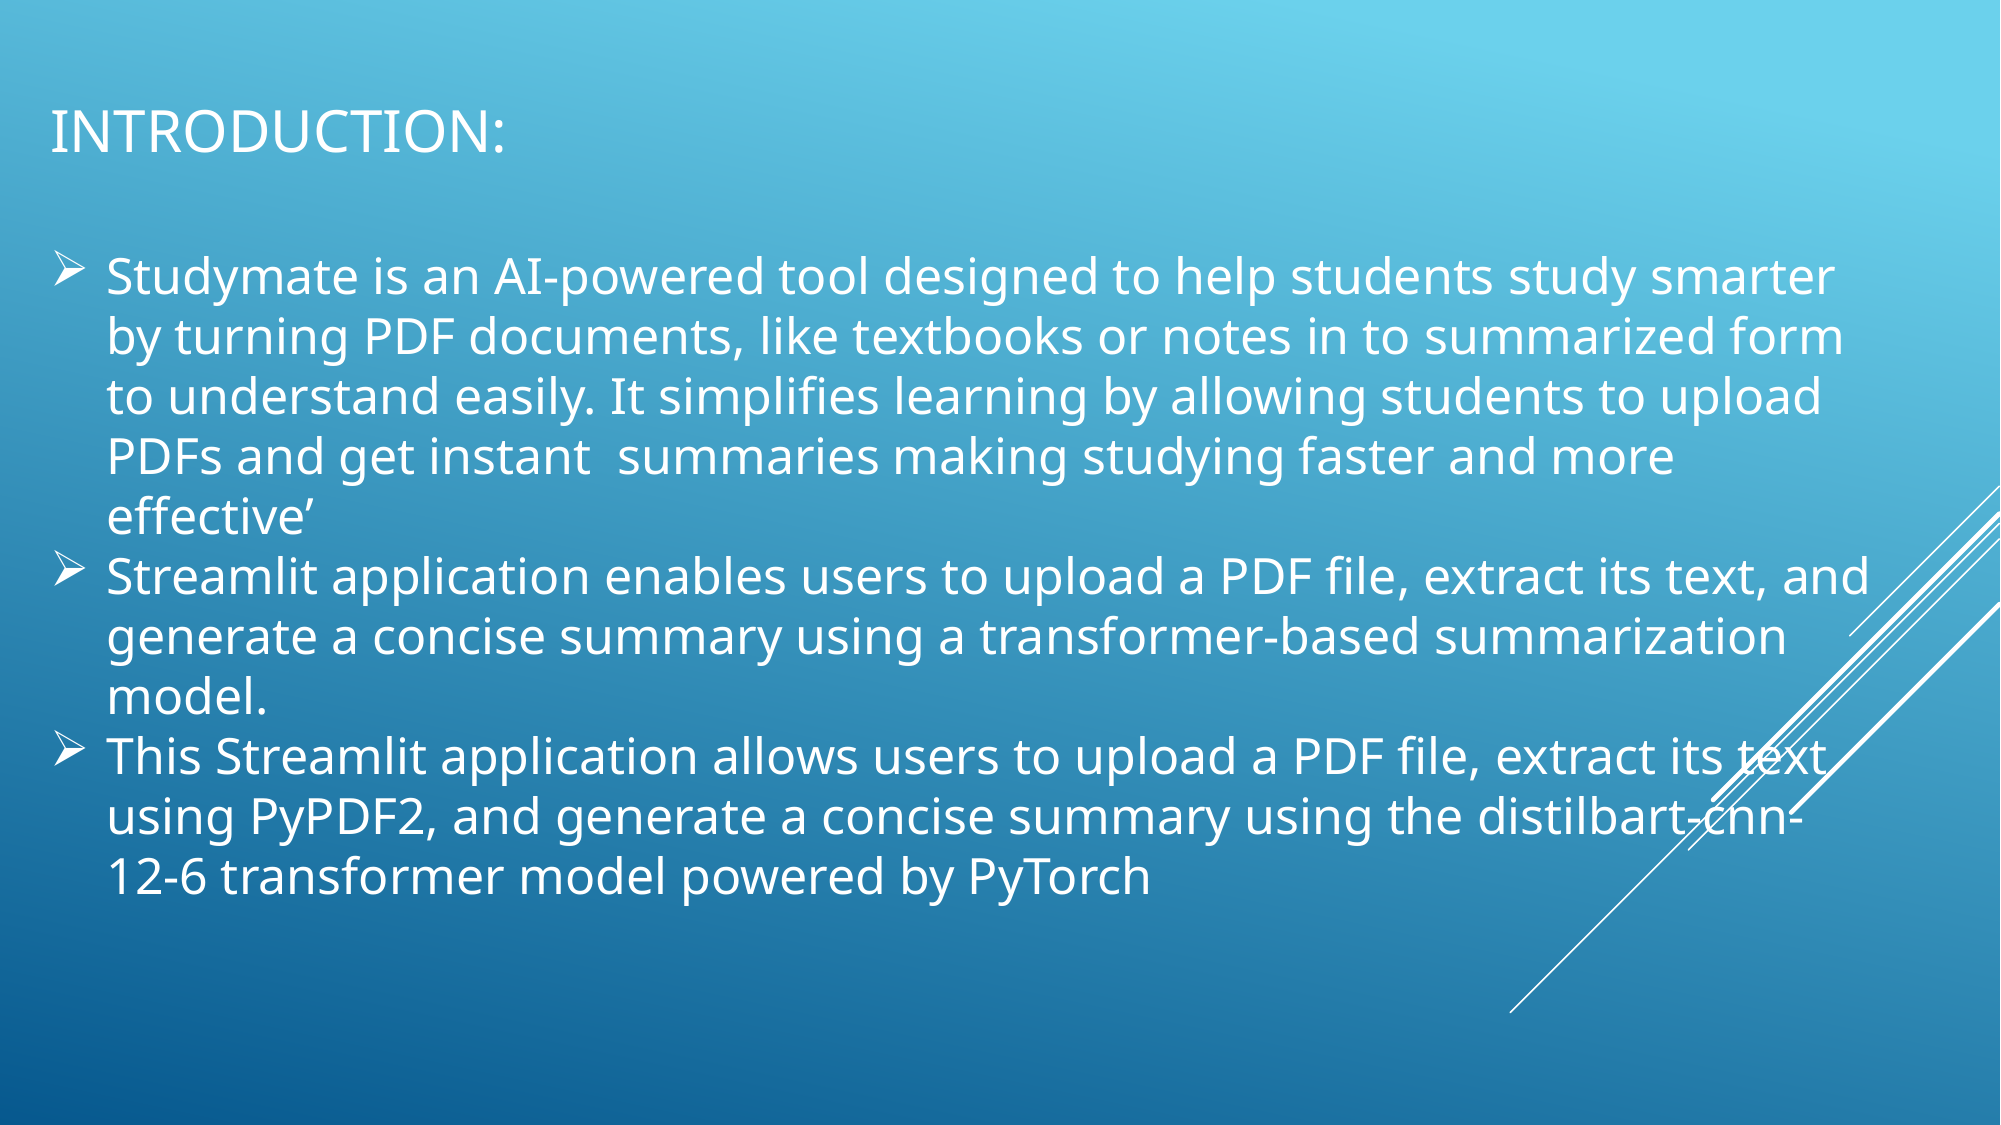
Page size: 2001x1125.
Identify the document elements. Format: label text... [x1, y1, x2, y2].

text_box INTRODUCTION: [35, 87, 739, 172]
text_box Studymate is an AI-powered tool designed to help students study smarter by turning PDF documents, like textbooks or notes in to summarized form to understand easily. It simplifies learning by allowing students to upload PDFs and get instant summaries making studying faster and more effective’ Streamlit application enables users to upload a PDF file, extract its text, and generate a concise summary using a transformer-based summarization model. This Streamlit application allows users to upload a PDF file, extract its text using PyPDF2, and generate a concise summary using the distilbart-cnn-12-6 transformer model powered by PyTorch [35, 237, 1889, 1017]
